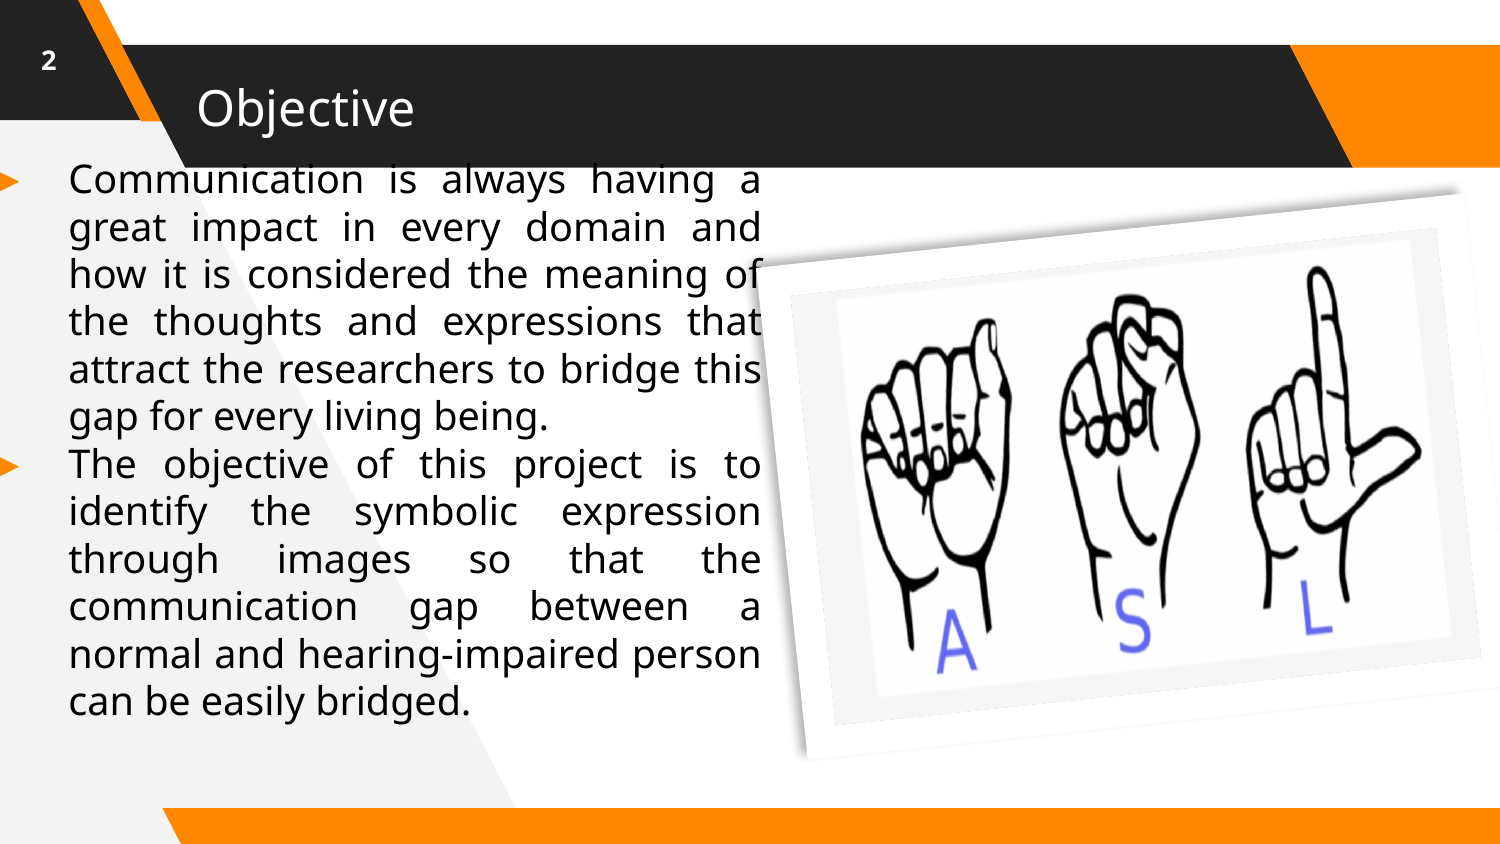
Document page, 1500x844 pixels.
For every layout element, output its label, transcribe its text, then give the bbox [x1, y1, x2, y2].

picture [791, 228, 1481, 725]
title Objective [181, 45, 1285, 169]
slide_number 2 [0, 0, 98, 121]
list Communication is always having a great impact in every domain and how it is considered the meaning of the thoughts and expressions that attract the researchers to bridge this gap for every living being. The objective of this project is to identify the symbolic expression through images so that the communication gap between a normal and hearing-impaired person can be easily bridged. [0, 214, 778, 739]
